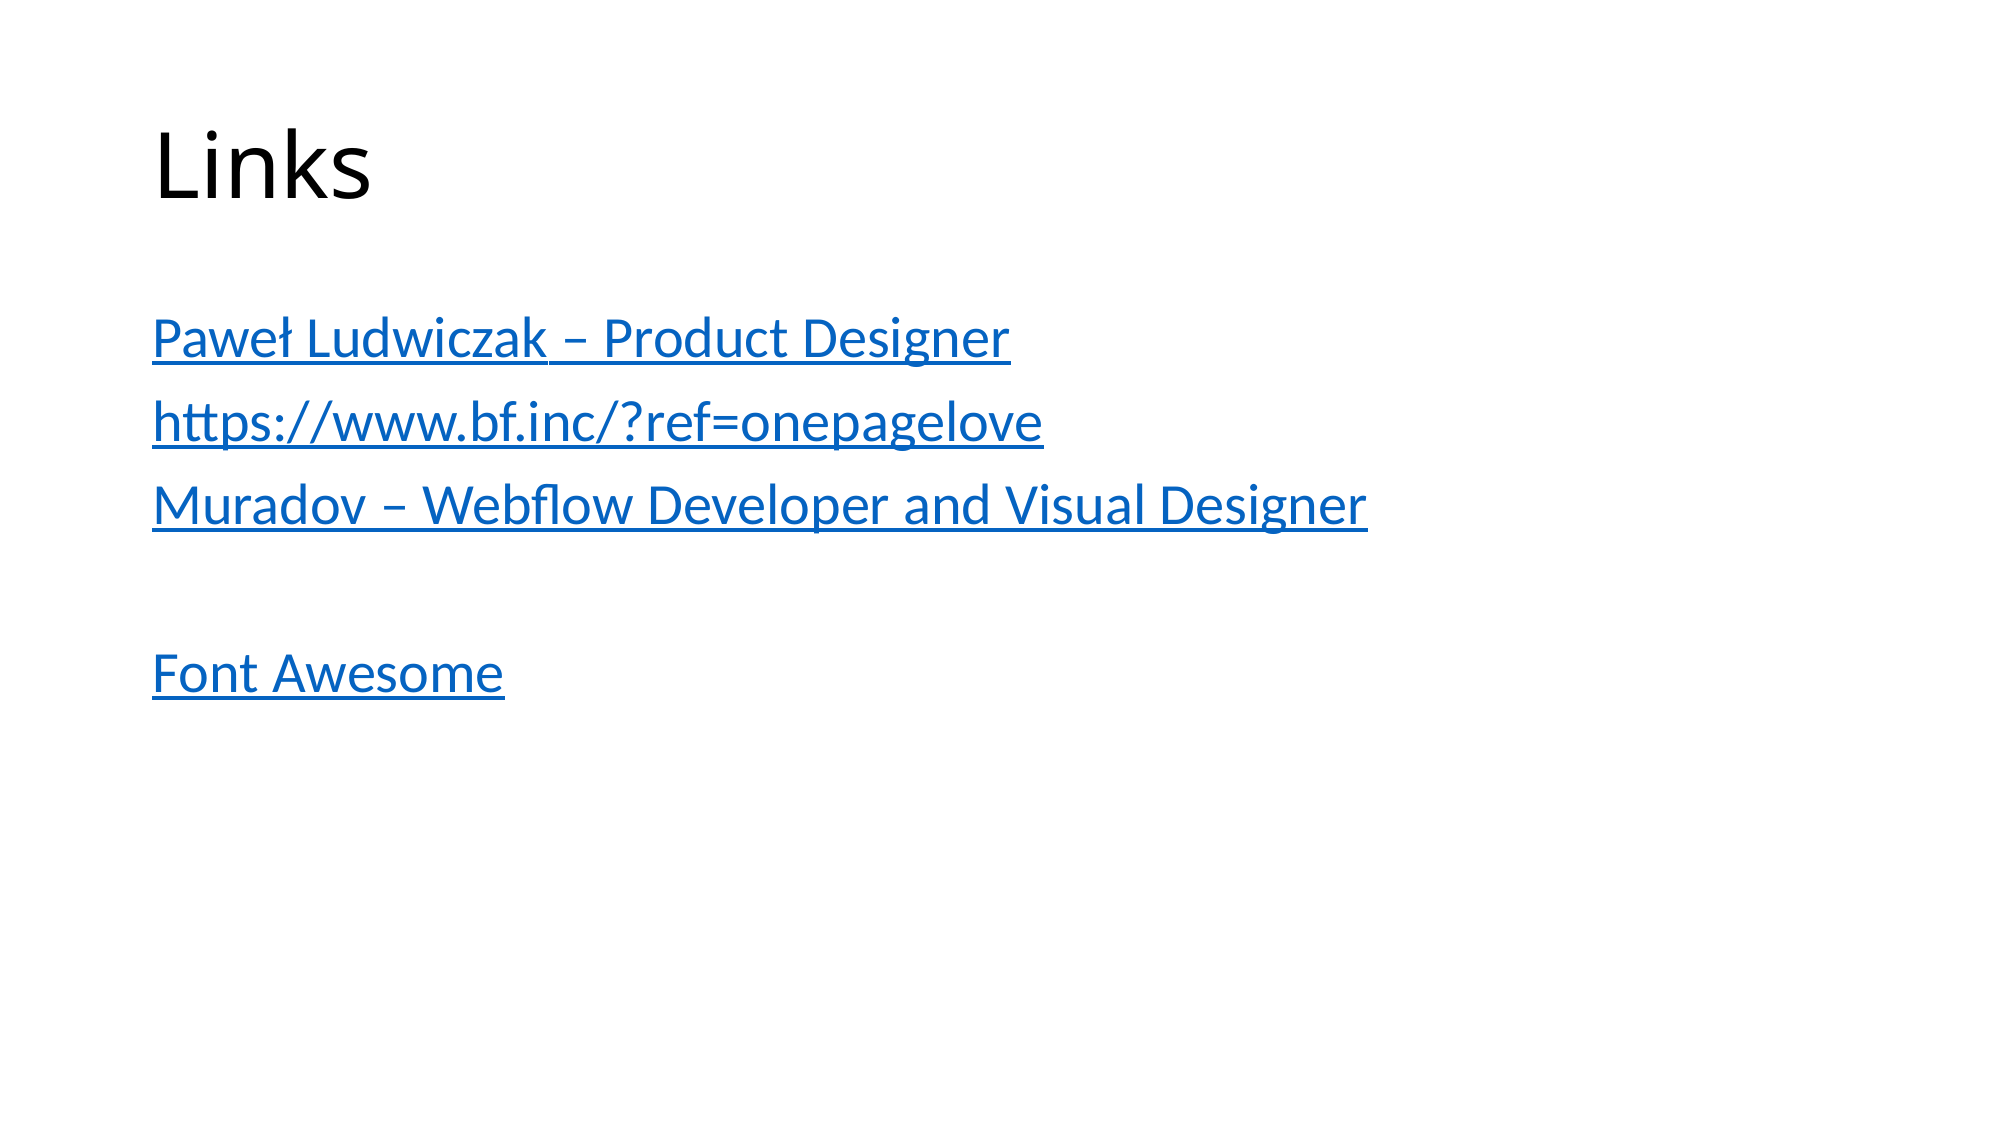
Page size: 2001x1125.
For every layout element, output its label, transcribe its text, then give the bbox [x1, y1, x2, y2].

title Links [137, 59, 1863, 278]
list Paweł Ludwiczak – Product Designer https://www.bf.inc/?ref=onepagelove Muradov – Webflow Developer and Visual Designer Font Awesome [137, 299, 1863, 1014]
